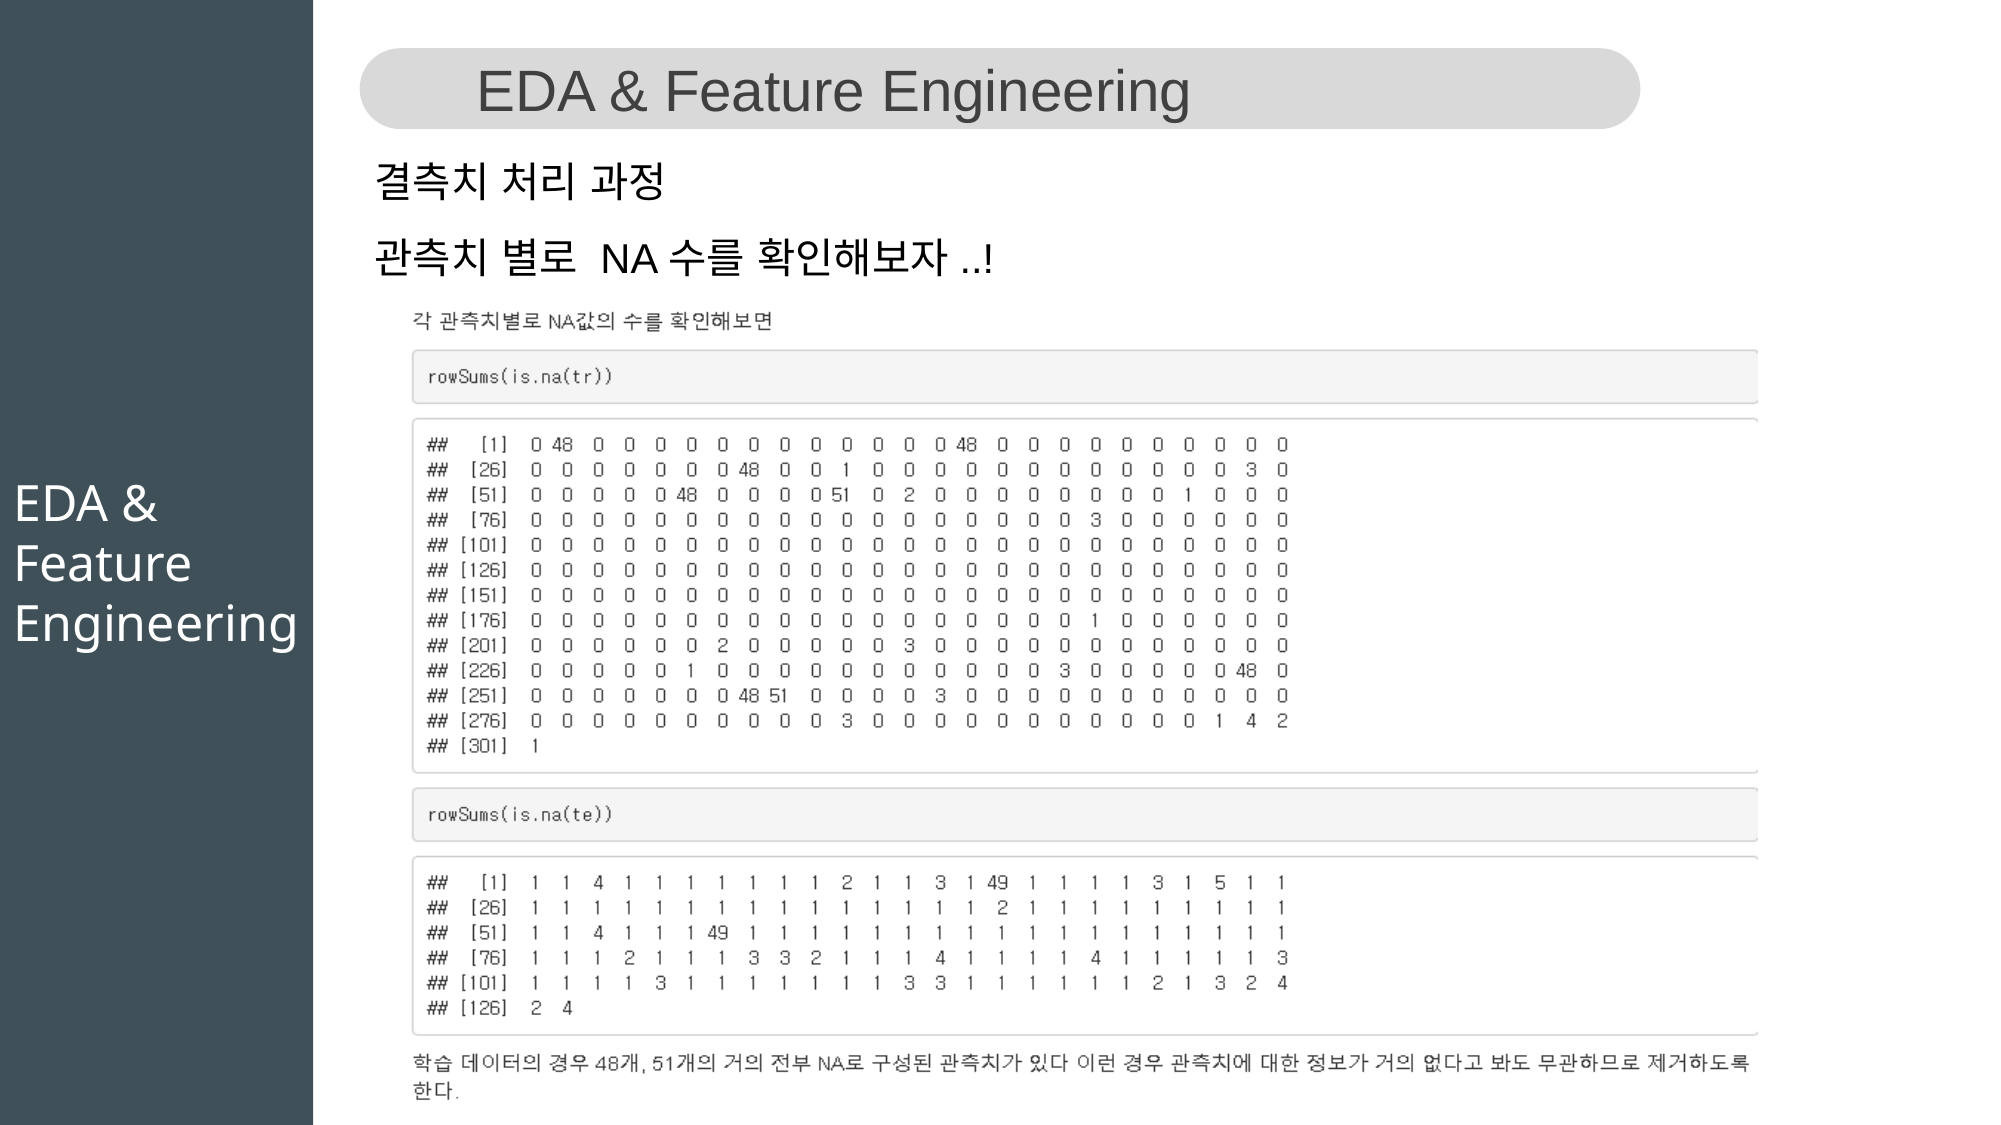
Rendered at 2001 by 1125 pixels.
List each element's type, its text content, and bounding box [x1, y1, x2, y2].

text_box 결측치 처리 과정 [359, 148, 2000, 214]
text_box [0, 0, 314, 463]
picture [396, 301, 1758, 1107]
text_box EDA & Feature Engineering [0, 463, 314, 659]
text_box [1209, 47, 1642, 131]
text_box [0, 659, 314, 1125]
text_box EDA & Feature Engineering [461, 45, 1209, 131]
text_box 관측치 별로 NA수를 확인해보자..! [359, 224, 2000, 290]
text_box [358, 47, 461, 131]
